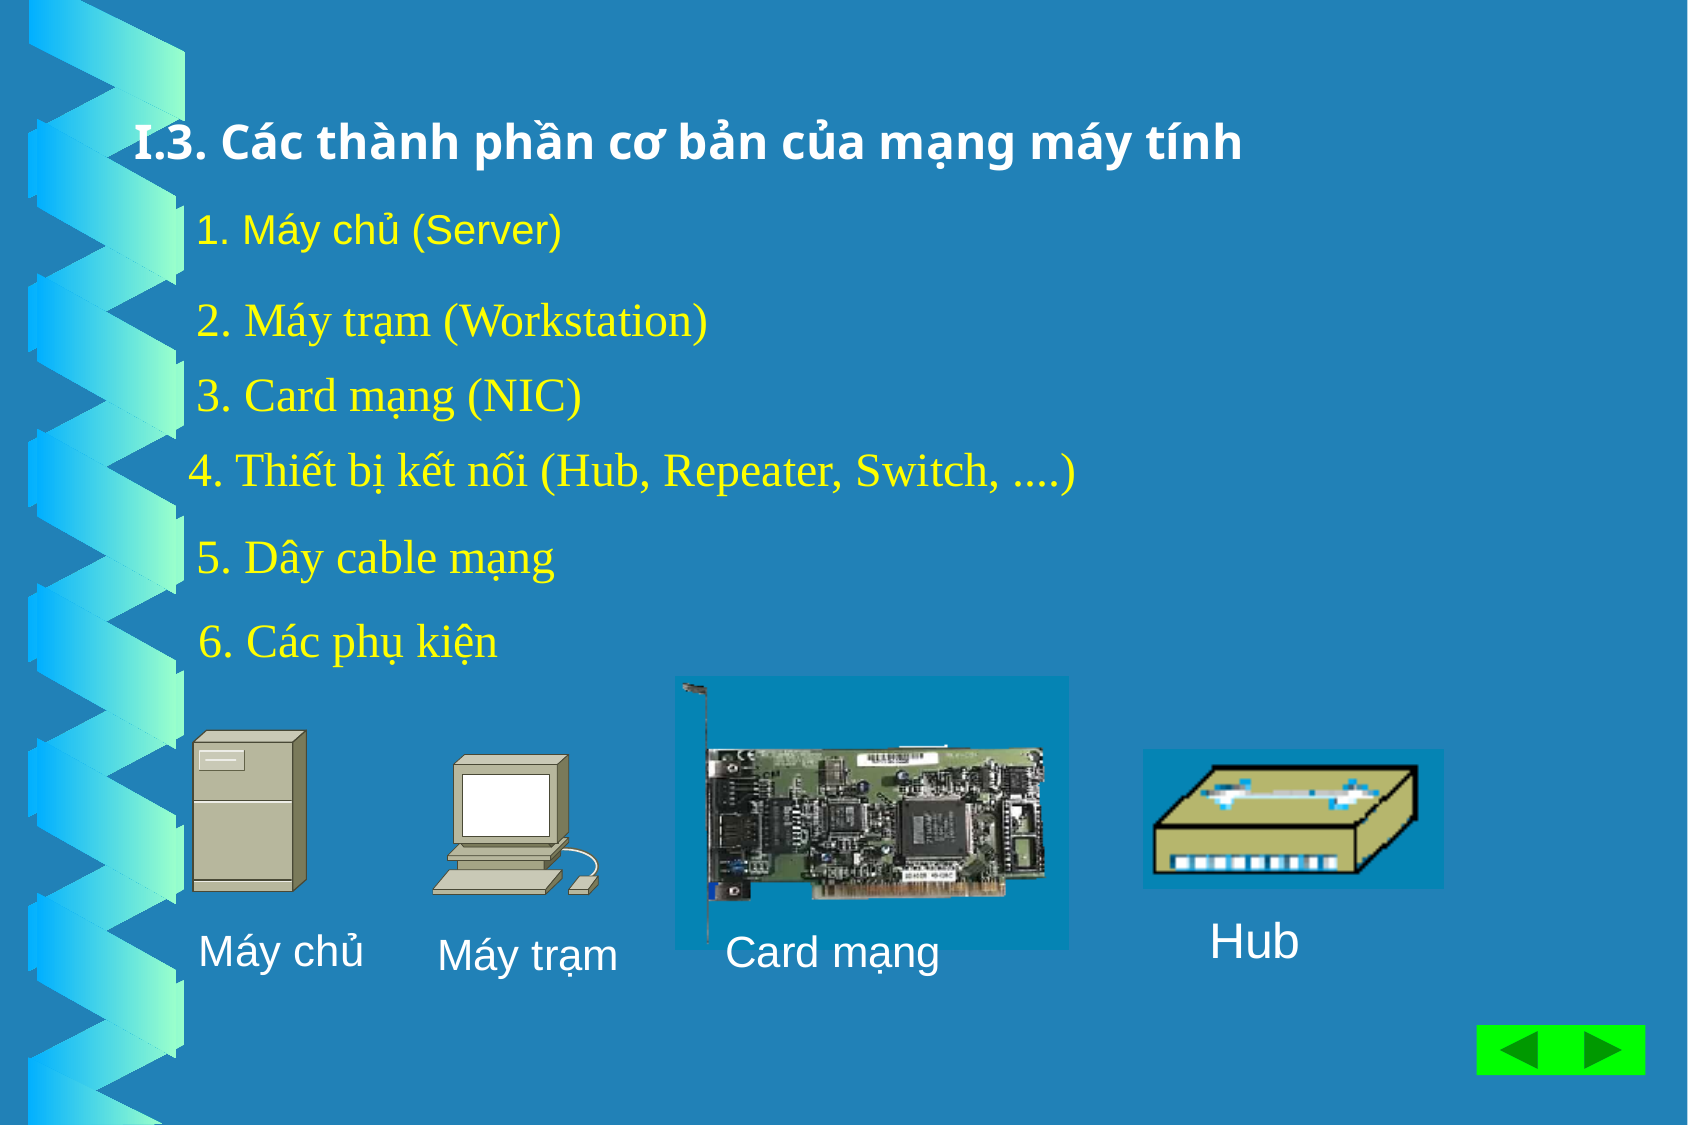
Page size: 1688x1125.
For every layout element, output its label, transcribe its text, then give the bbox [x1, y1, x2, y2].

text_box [1143, 749, 1444, 977]
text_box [674, 675, 1069, 986]
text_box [159, 369, 1637, 506]
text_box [168, 220, 1646, 295]
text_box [420, 754, 637, 989]
text_box I.3. Các thành phần cơ bản của mạng máy tính [118, 120, 1596, 176]
text_box [1476, 1025, 1561, 1076]
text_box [168, 133, 1646, 220]
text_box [180, 458, 1659, 592]
text_box [1561, 1025, 1646, 1076]
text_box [182, 597, 1660, 676]
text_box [182, 728, 382, 984]
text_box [168, 295, 1646, 429]
